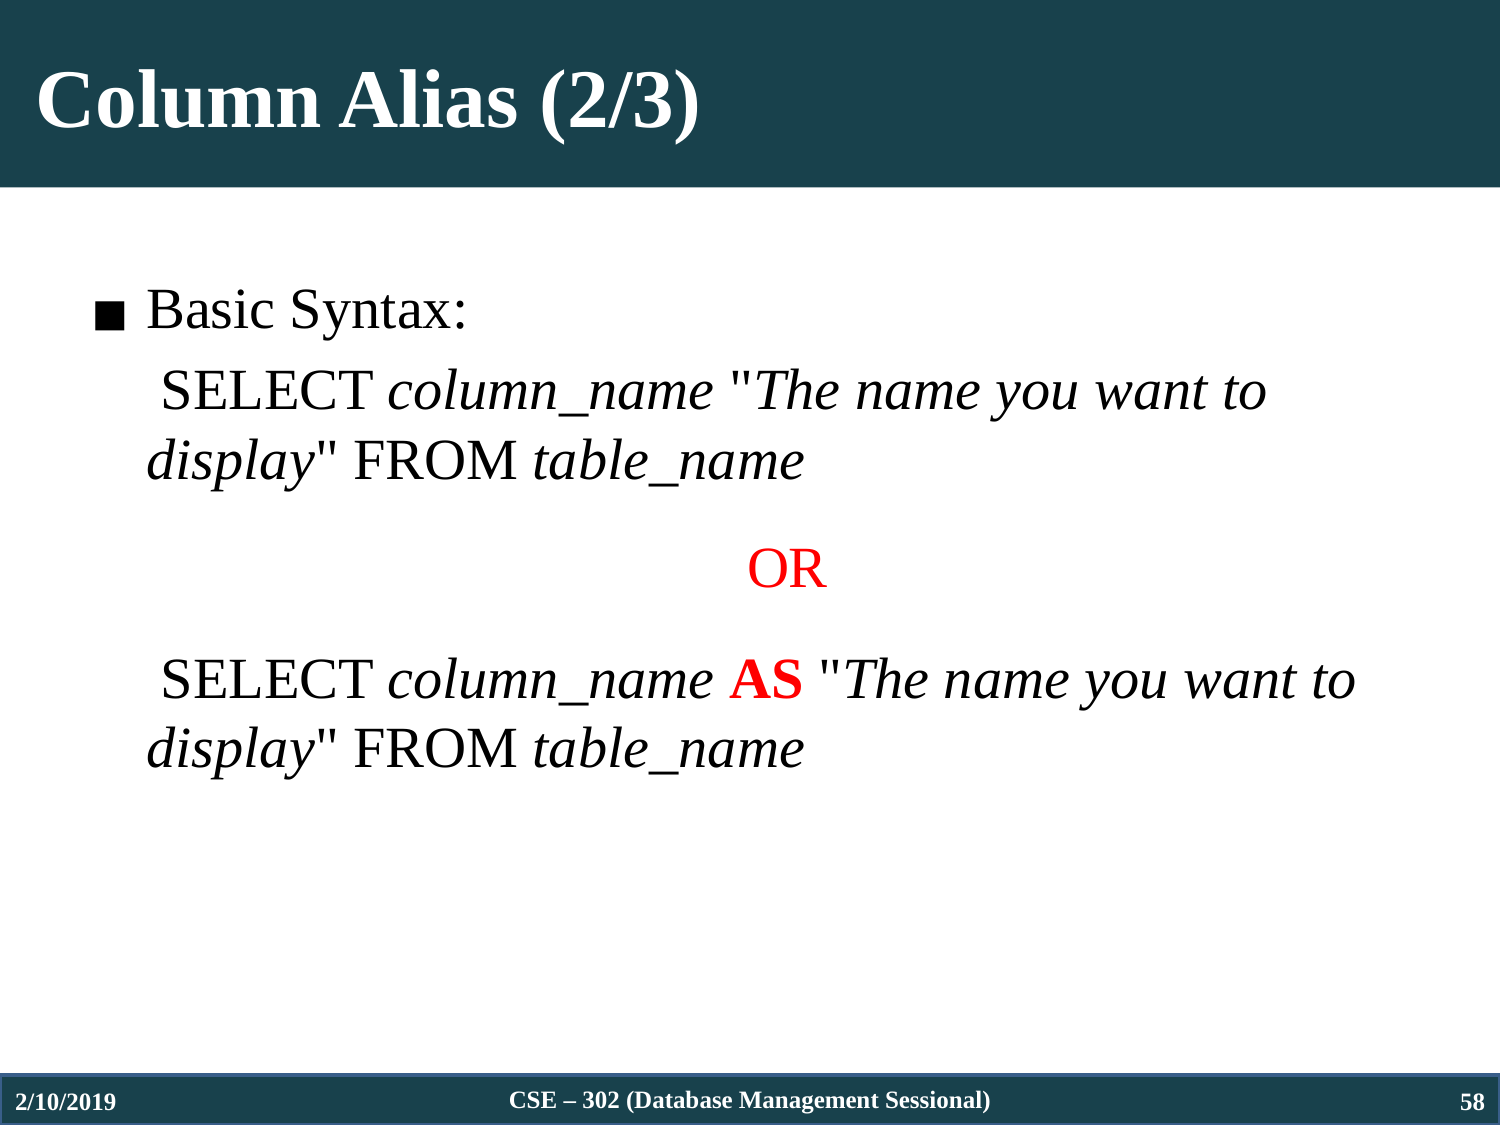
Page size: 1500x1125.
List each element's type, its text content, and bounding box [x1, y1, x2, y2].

footer CSE – 302 (Database Management Sessional) [425, 1074, 1075, 1123]
title Column Alias (2/3) [0, 0, 1500, 188]
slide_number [0, 1074, 350, 1125]
list Basic Syntax: SELECT column_name "The name you want to display" FROM table_name OR SELECT column_name AS "The name you want to display" FROM table_name [75, 262, 1425, 1005]
slide_number 58 [1149, 1074, 1500, 1125]
